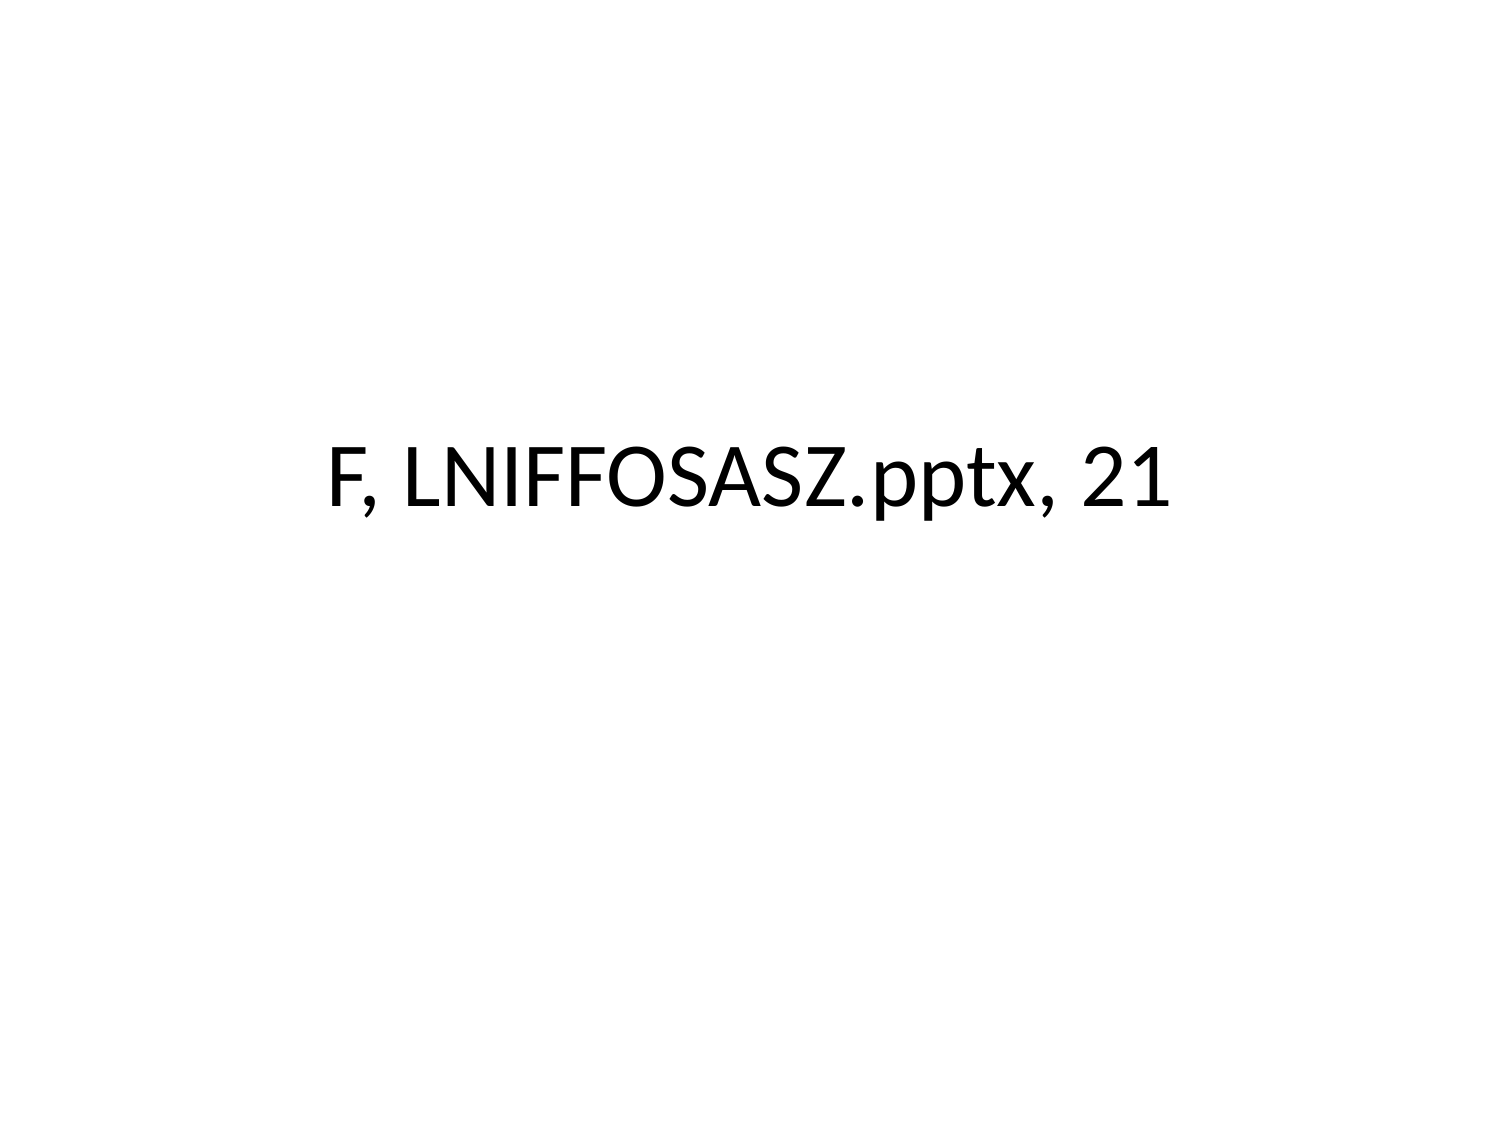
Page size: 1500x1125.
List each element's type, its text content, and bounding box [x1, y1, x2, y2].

title F, LNIFFOSASZ.pptx, 21 [112, 349, 1388, 591]
